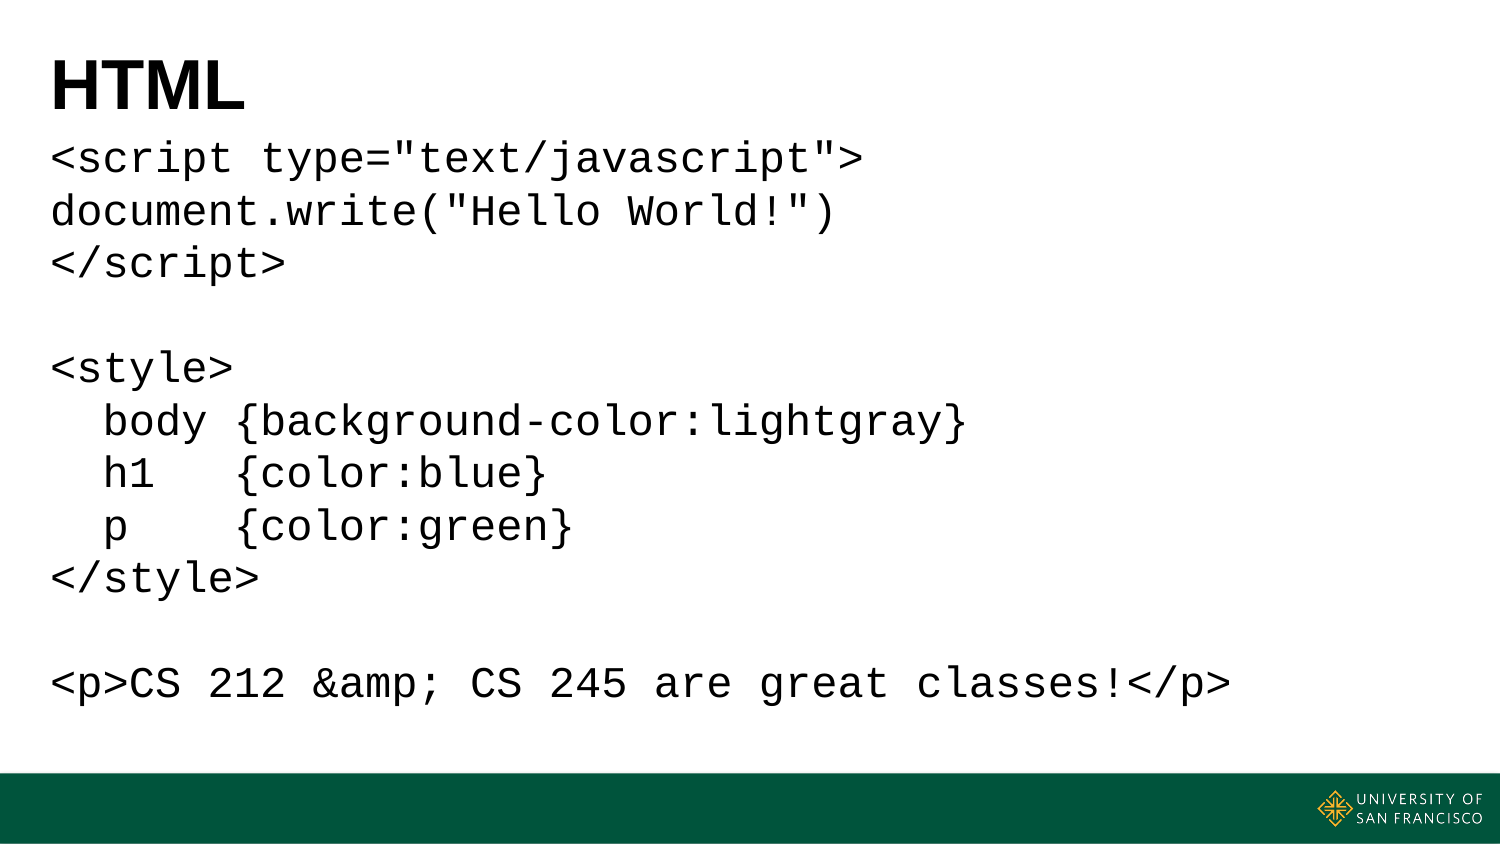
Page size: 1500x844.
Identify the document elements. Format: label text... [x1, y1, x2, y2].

picture [1317, 790, 1482, 827]
title HTML [45, 33, 1467, 144]
list <script type="text/javascript"> document.write("Hello World!") </script> <style> body {background-color:lightgray} h1 {color:blue} p {color:green} </style> <p>CS 212 &amp; CS 245 are great classes!</p> [45, 123, 1465, 755]
